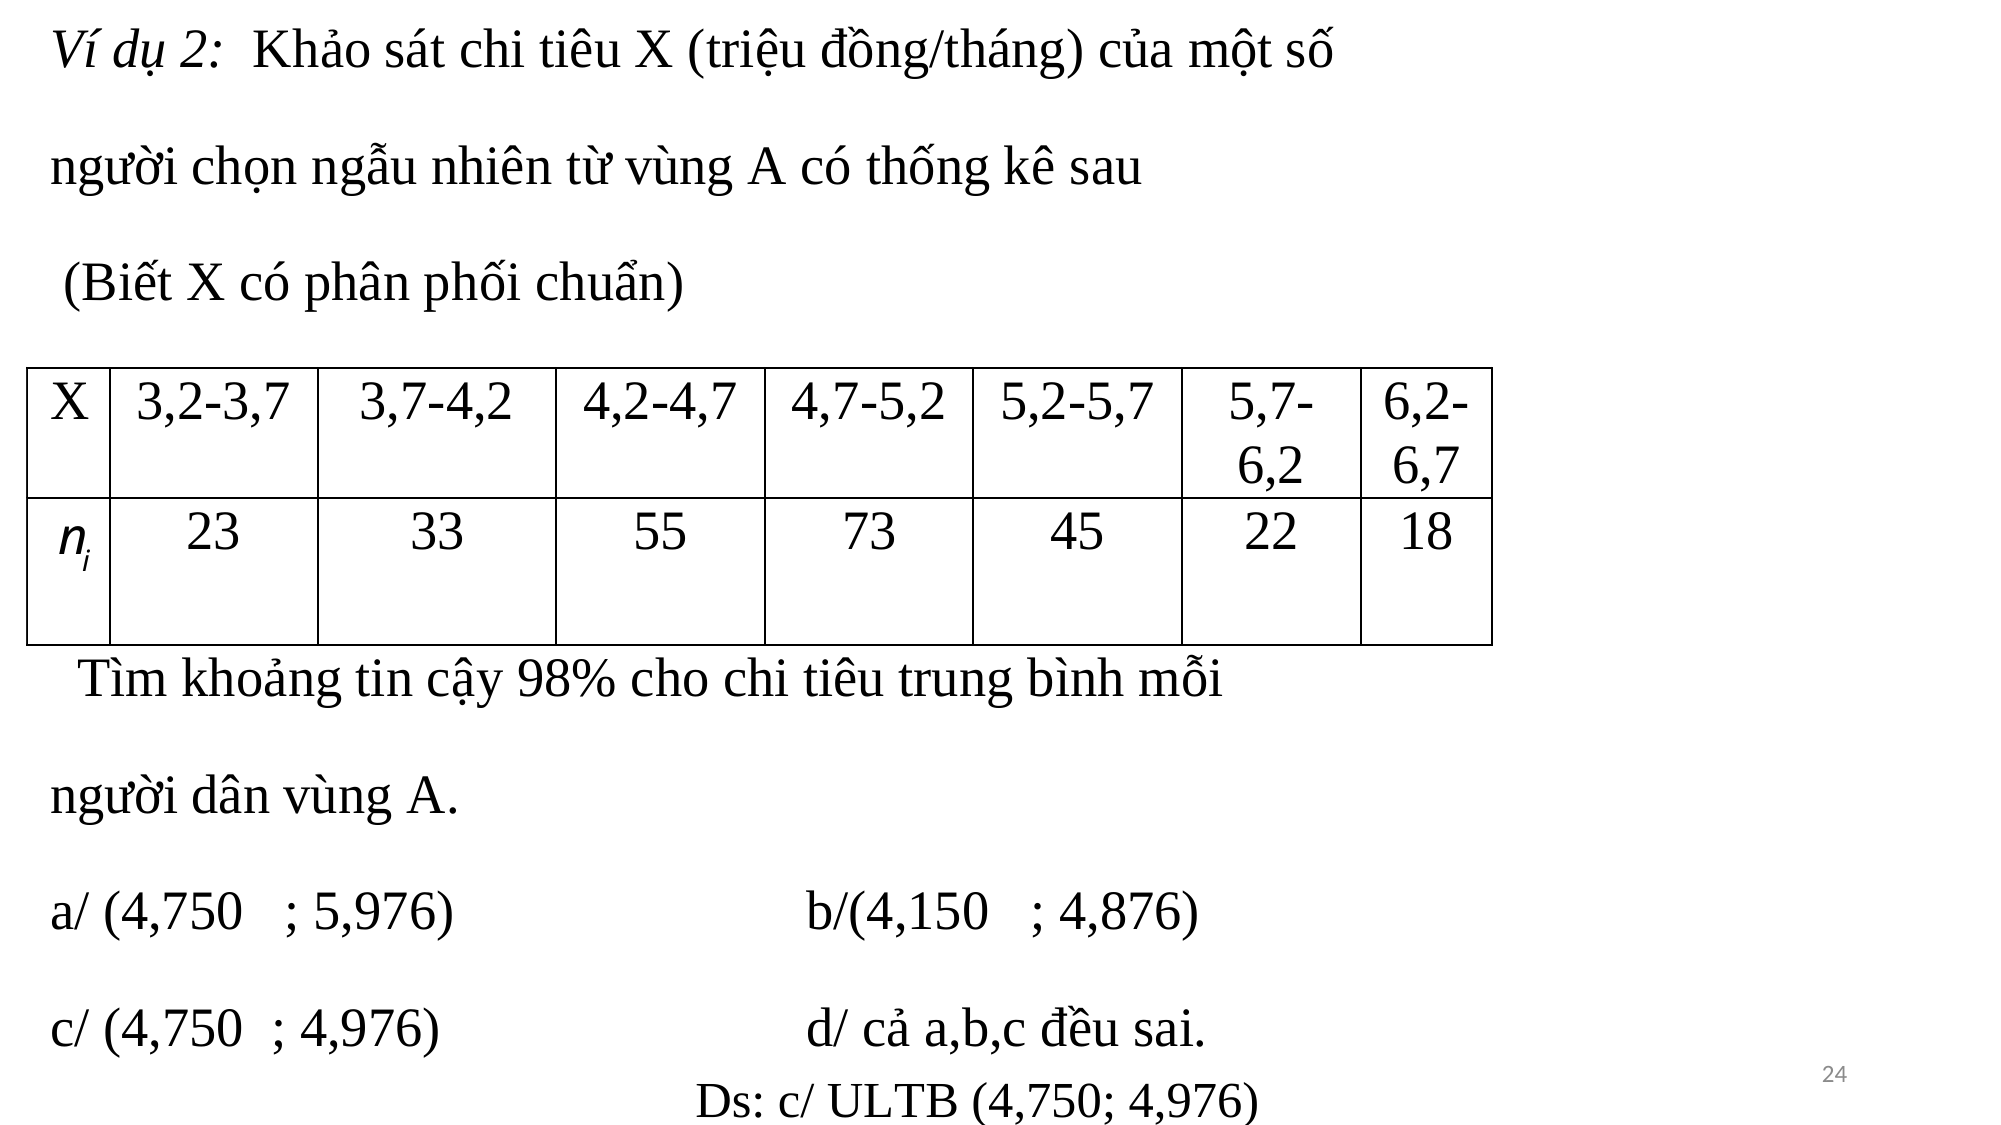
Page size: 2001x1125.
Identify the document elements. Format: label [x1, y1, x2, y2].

text_box [26, 16, 2000, 1125]
text_box [695, 1072, 2000, 1125]
